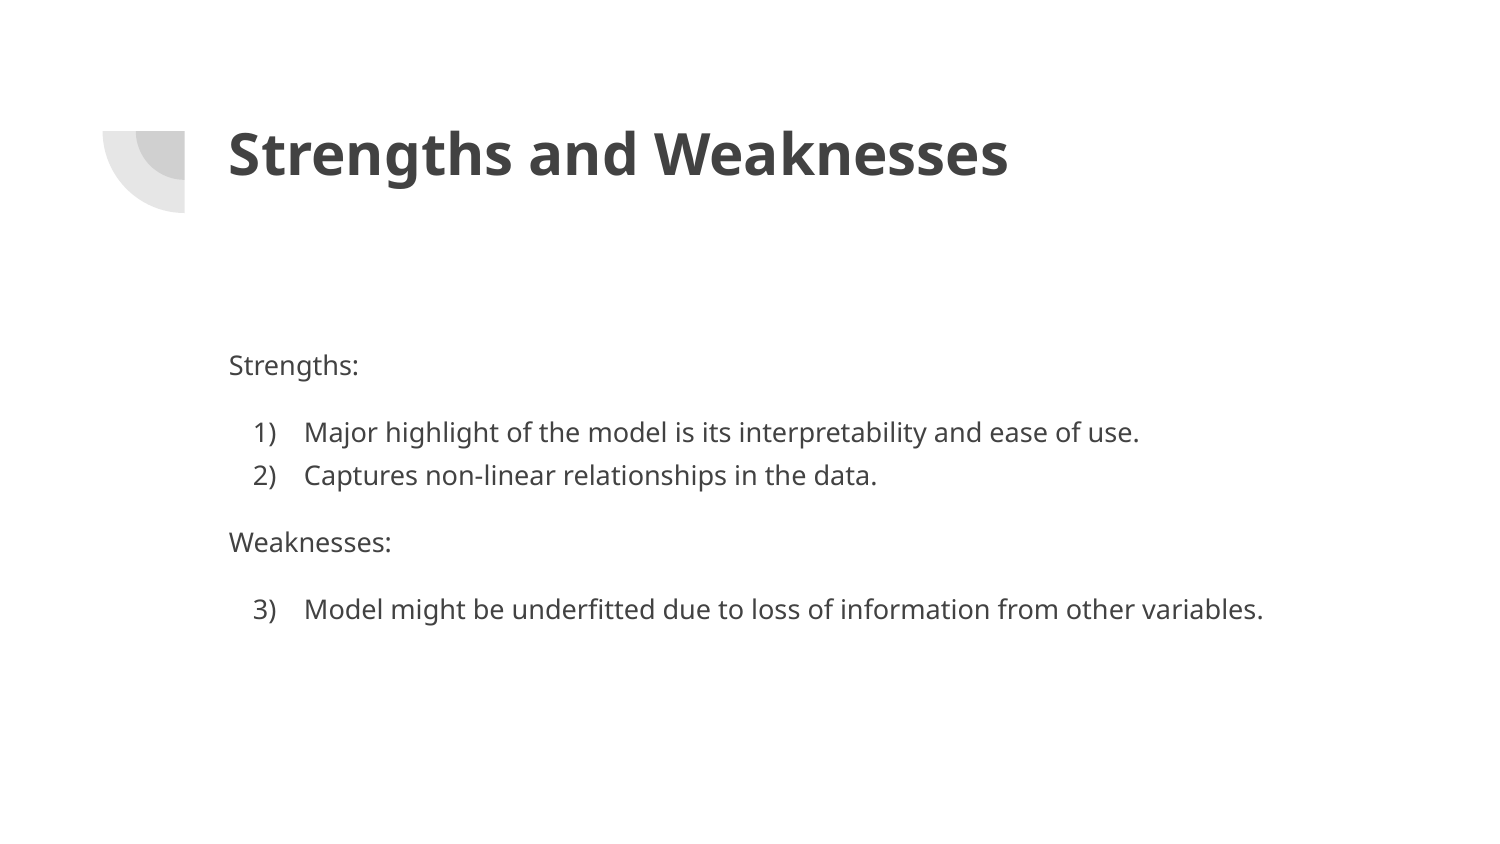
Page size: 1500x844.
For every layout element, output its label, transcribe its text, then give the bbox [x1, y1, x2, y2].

title Strengths and Weaknesses [213, 98, 1368, 263]
list Strengths: Major highlight of the model is its interpretability and ease of use. Captures non-linear relationships in the data. Weaknesses: Model might be underfitted due to loss of information from other variables. [213, 326, 1368, 744]
